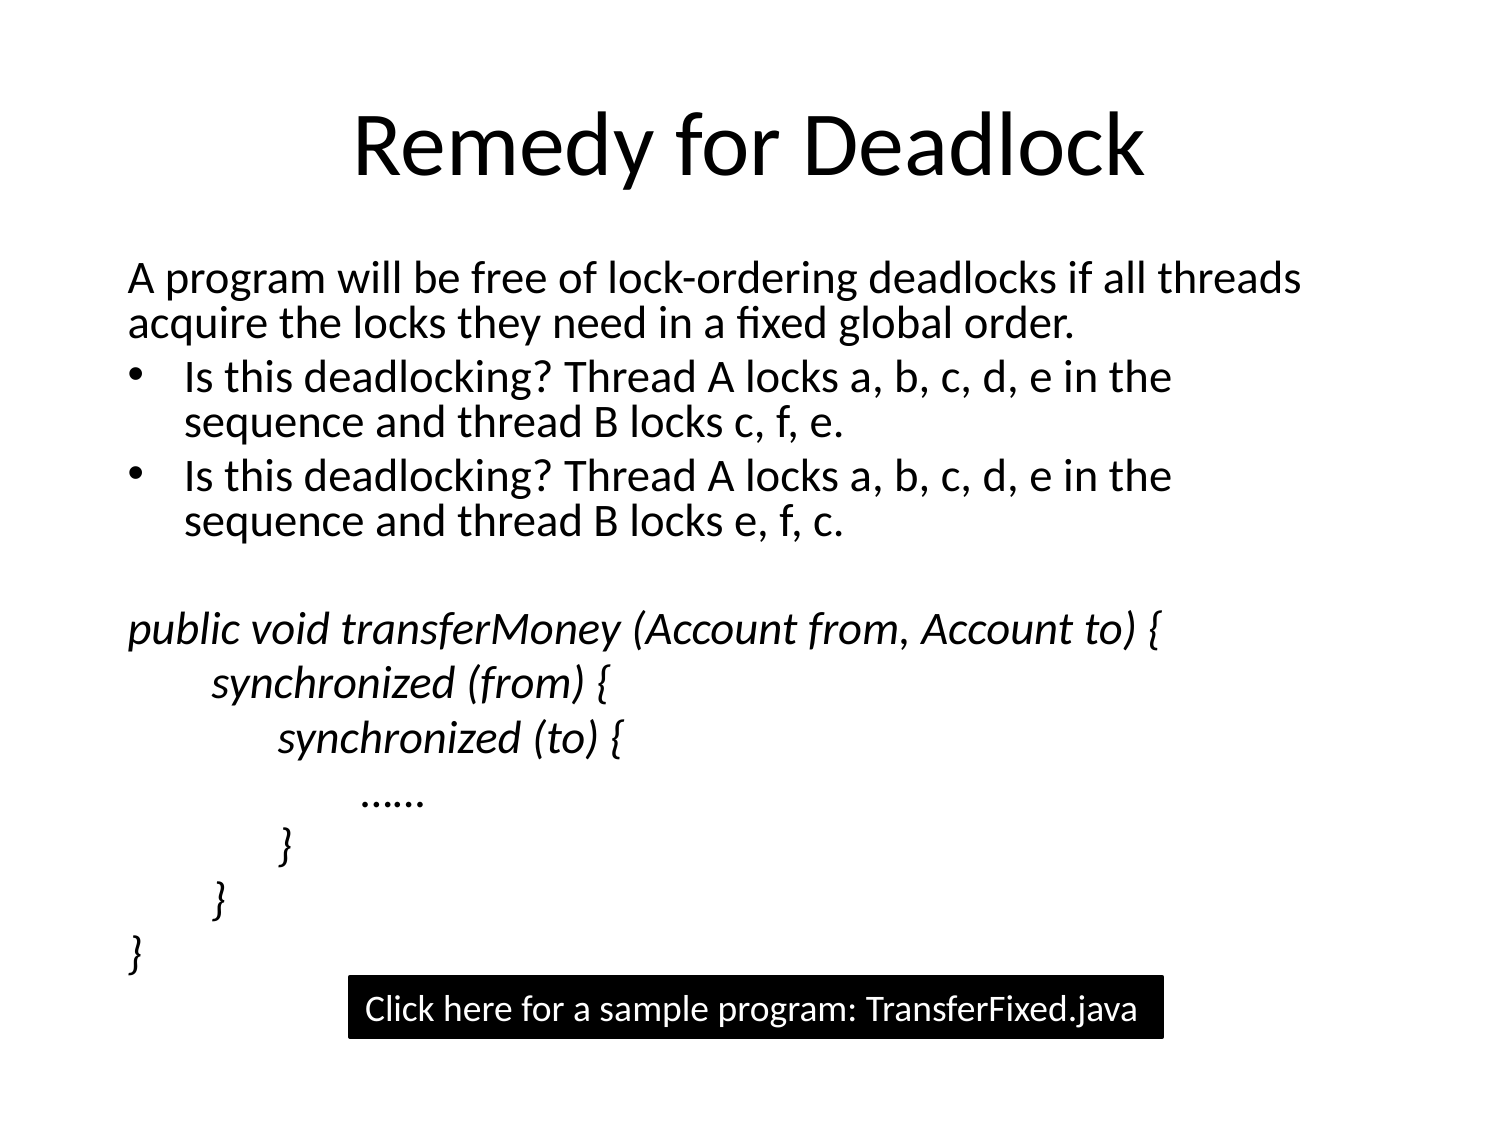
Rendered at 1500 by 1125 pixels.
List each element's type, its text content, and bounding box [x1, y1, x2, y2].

title Remedy for Deadlock [75, 45, 1425, 233]
text_box A program will be free of lock-ordering deadlocks if all threads acquire the locks they need in a fixed global order. Is this deadlocking? Thread A locks a, b, c, d, e in the sequence and thread B locks c, f, e. Is this deadlocking? Thread A locks a, b, c, d, e in the sequence and thread B locks e, f, c. public void transferMoney (Account from, Account to) { synchronized (from) { synchronized (to) { …… } } } [112, 249, 1338, 993]
text_box Click here for a sample program: TransferFixed.java [349, 976, 1163, 1037]
